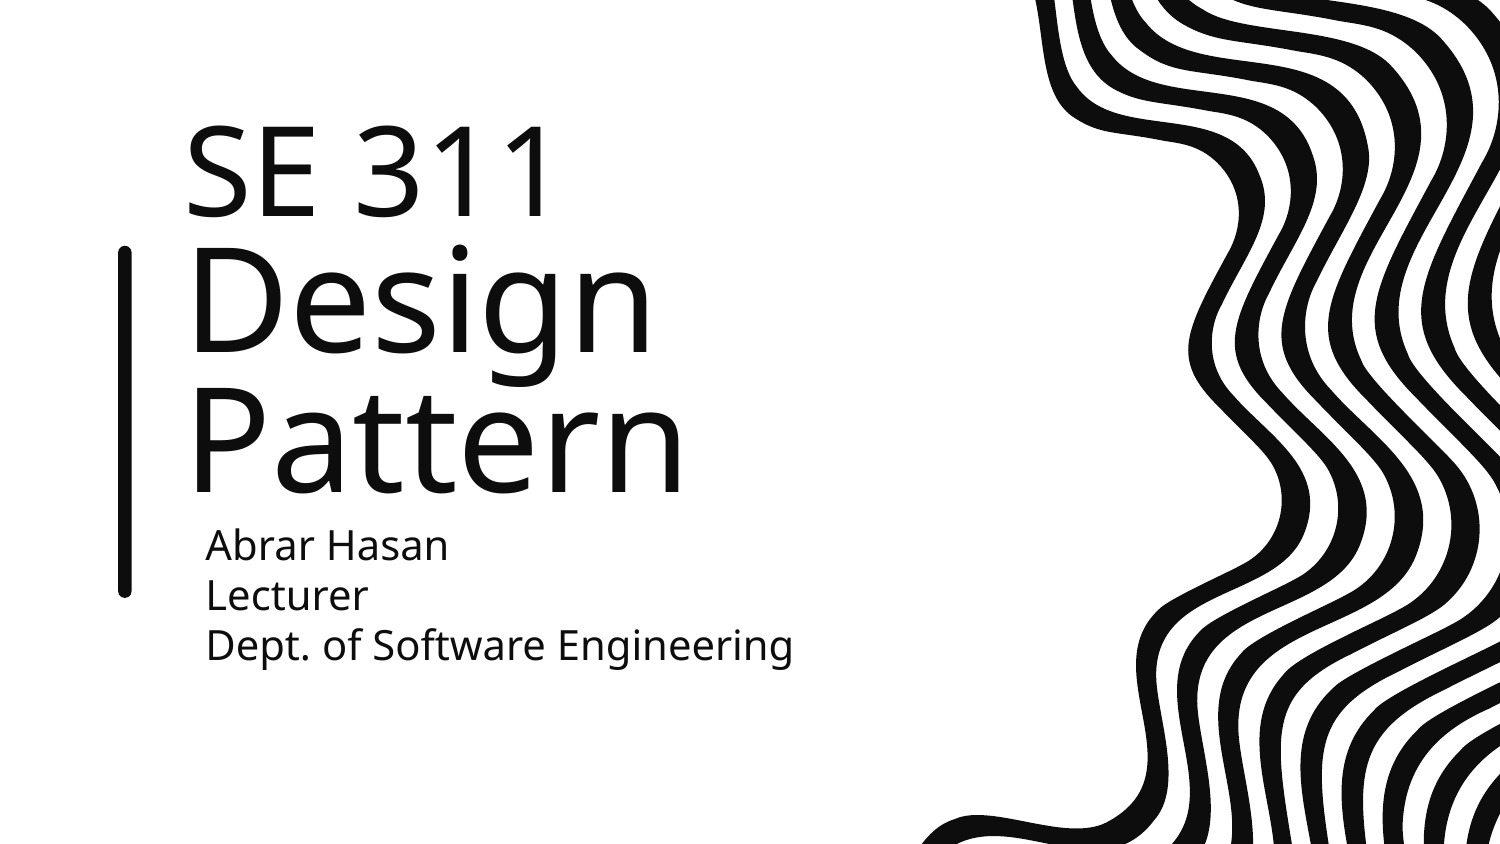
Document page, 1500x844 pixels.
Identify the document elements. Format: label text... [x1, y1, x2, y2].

subtitle Abrar Hasan Lecturer Dept. of Software Engineering [190, 503, 1040, 729]
title SE 311 Design Pattern [168, 146, 1153, 494]
